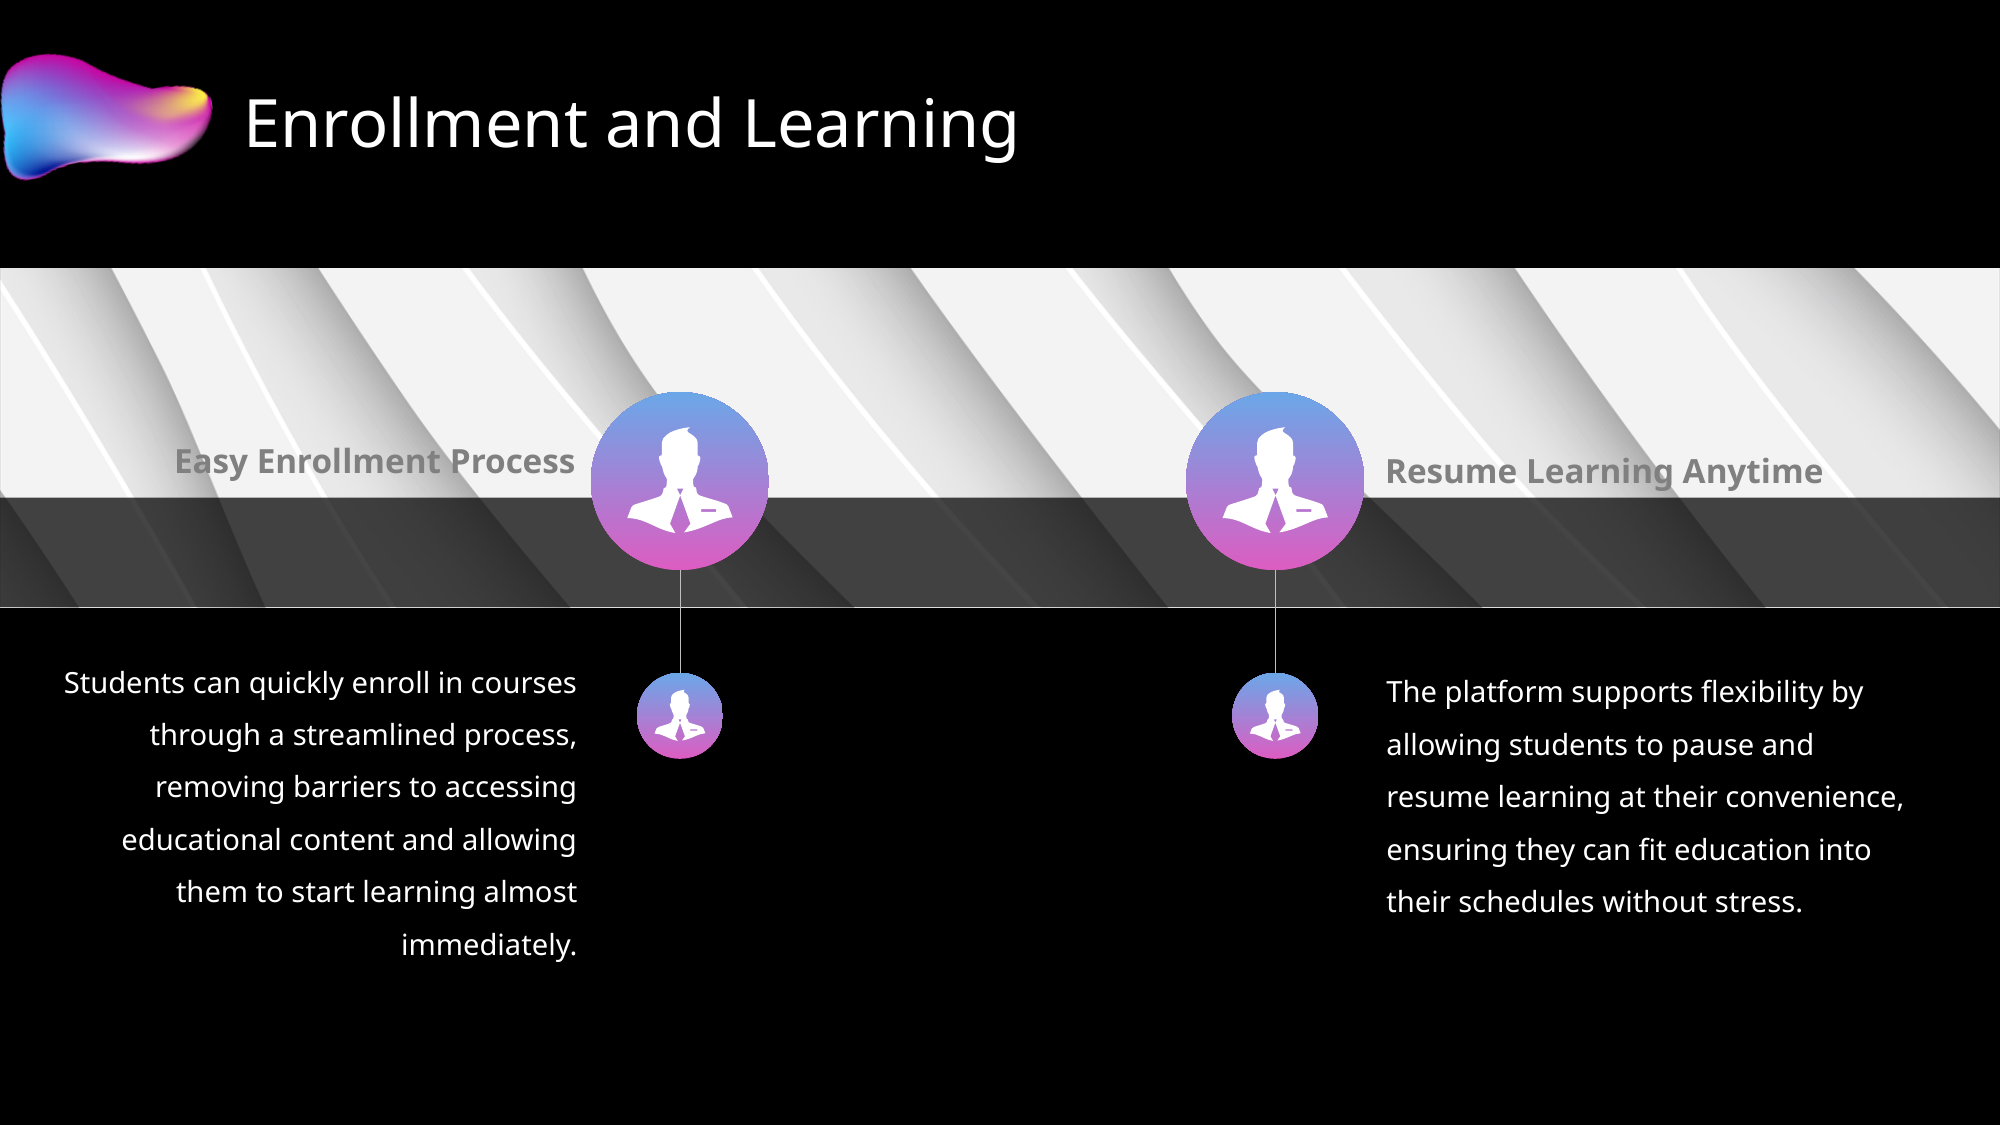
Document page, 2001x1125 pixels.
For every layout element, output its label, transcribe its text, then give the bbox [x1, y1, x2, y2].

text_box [1185, 391, 1365, 571]
text_box [684, 497, 1270, 608]
text_box [0, 268, 2000, 497]
text_box Easy Enrollment Process [39, 433, 585, 488]
text_box Resume Learning Anytime [1370, 442, 1922, 498]
picture [0, 0, 228, 241]
text_box [1279, 497, 2000, 608]
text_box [1232, 672, 1319, 760]
text_box Enrollment and Learning [228, 73, 1397, 169]
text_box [590, 391, 770, 571]
text_box The platform supports flexibility by allowing students to pause and resume learning at their convenience, ensuring they can fit education into their schedules without stress. [1371, 648, 1924, 926]
text_box Students can quickly enroll in courses through a streamlined process, removing barriers to accessing educational content and allowing them to start learning almost immediately. [40, 638, 593, 969]
text_box [0, 497, 675, 608]
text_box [636, 672, 724, 760]
